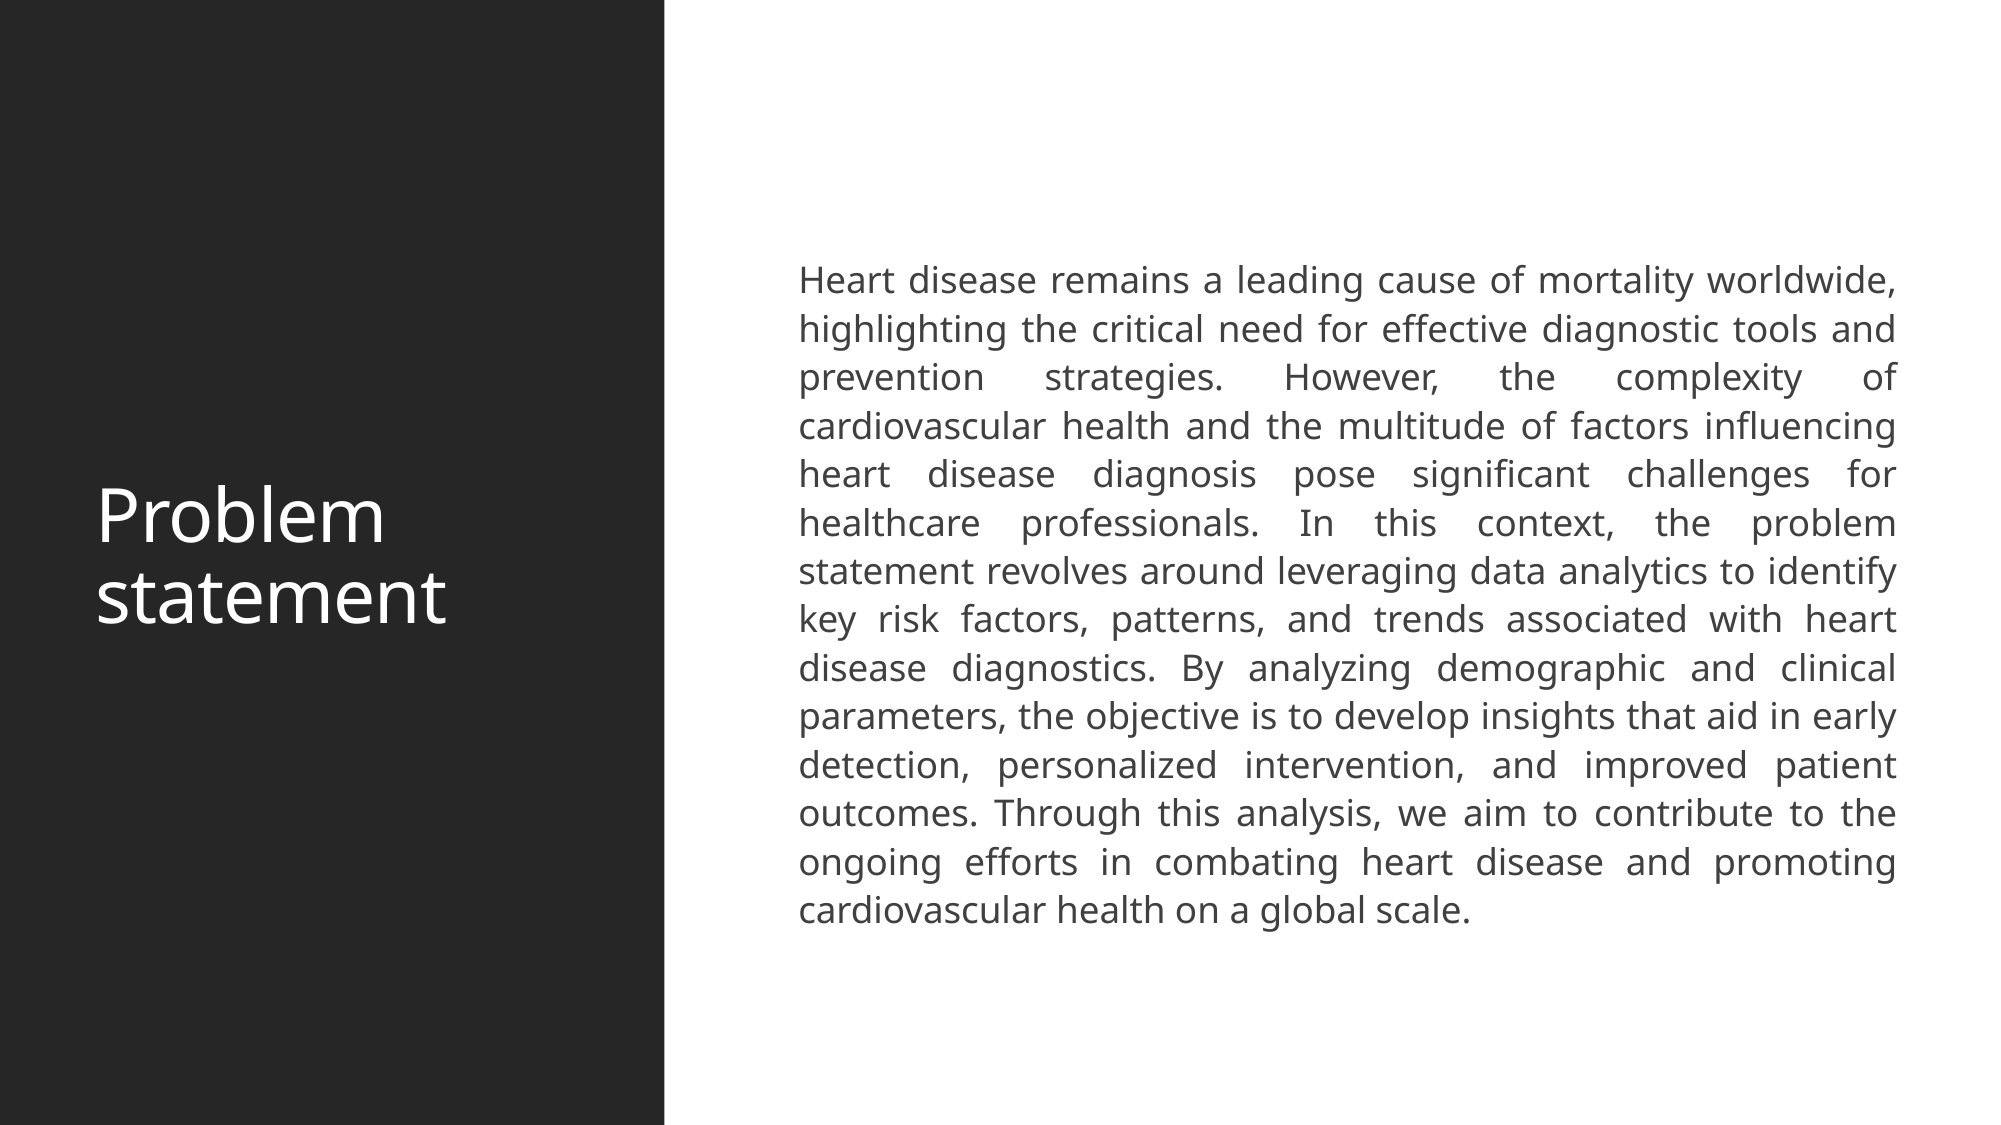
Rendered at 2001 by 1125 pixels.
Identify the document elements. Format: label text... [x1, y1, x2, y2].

text_box [0, 0, 666, 1125]
text_box [666, 0, 2000, 1125]
title Problem statement [80, 84, 587, 1032]
list Heart disease remains a leading cause of mortality worldwide, highlighting the critical need for effective diagnostic tools and prevention strategies. However, the complexity of cardiovascular health and the multitude of factors influencing heart disease diagnosis pose significant challenges for healthcare professionals. In this context, the problem statement revolves around leveraging data analytics to identify key risk factors, patterns, and trends associated with heart disease diagnostics. By analyzing demographic and clinical parameters, the objective is to develop insights that aid in early detection, personalized intervention, and improved patient outcomes. Through this analysis, we aim to contribute to the ongoing efforts in combating heart disease and promoting cardiovascular health on a global scale. [784, 245, 1899, 945]
